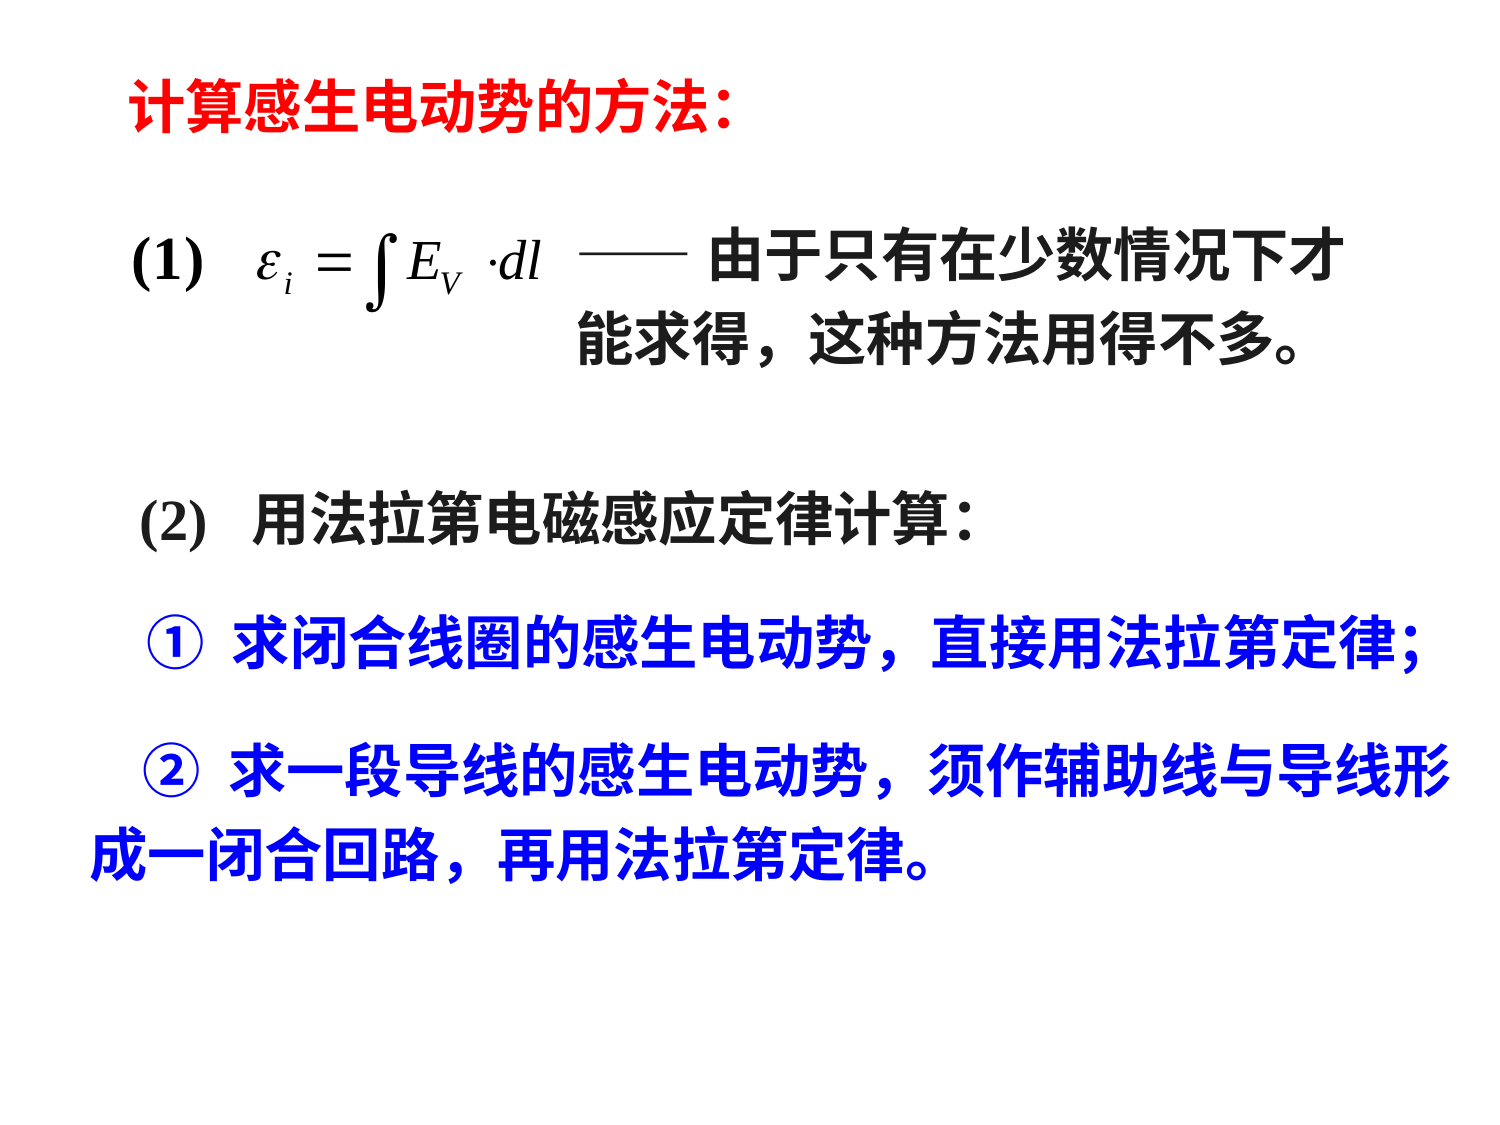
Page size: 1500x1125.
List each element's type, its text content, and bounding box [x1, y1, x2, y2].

text_box ——由于只有在少数情况下才能求得，这种方法用得不多。 [560, 196, 1374, 379]
text_box ② 求一段导线的感生电动势，须作辅助线与导线形成一闭合回路，再用法拉第定律。 [75, 712, 1475, 896]
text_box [124, 199, 563, 332]
text_box (2) 用法拉第电磁感应定律计算： [124, 474, 1088, 560]
text_box ① 求闭合线圈的感生电动势，直接用法拉第定律； [131, 598, 1495, 684]
text_box 计算感生电动势的方法： [112, 62, 1025, 148]
